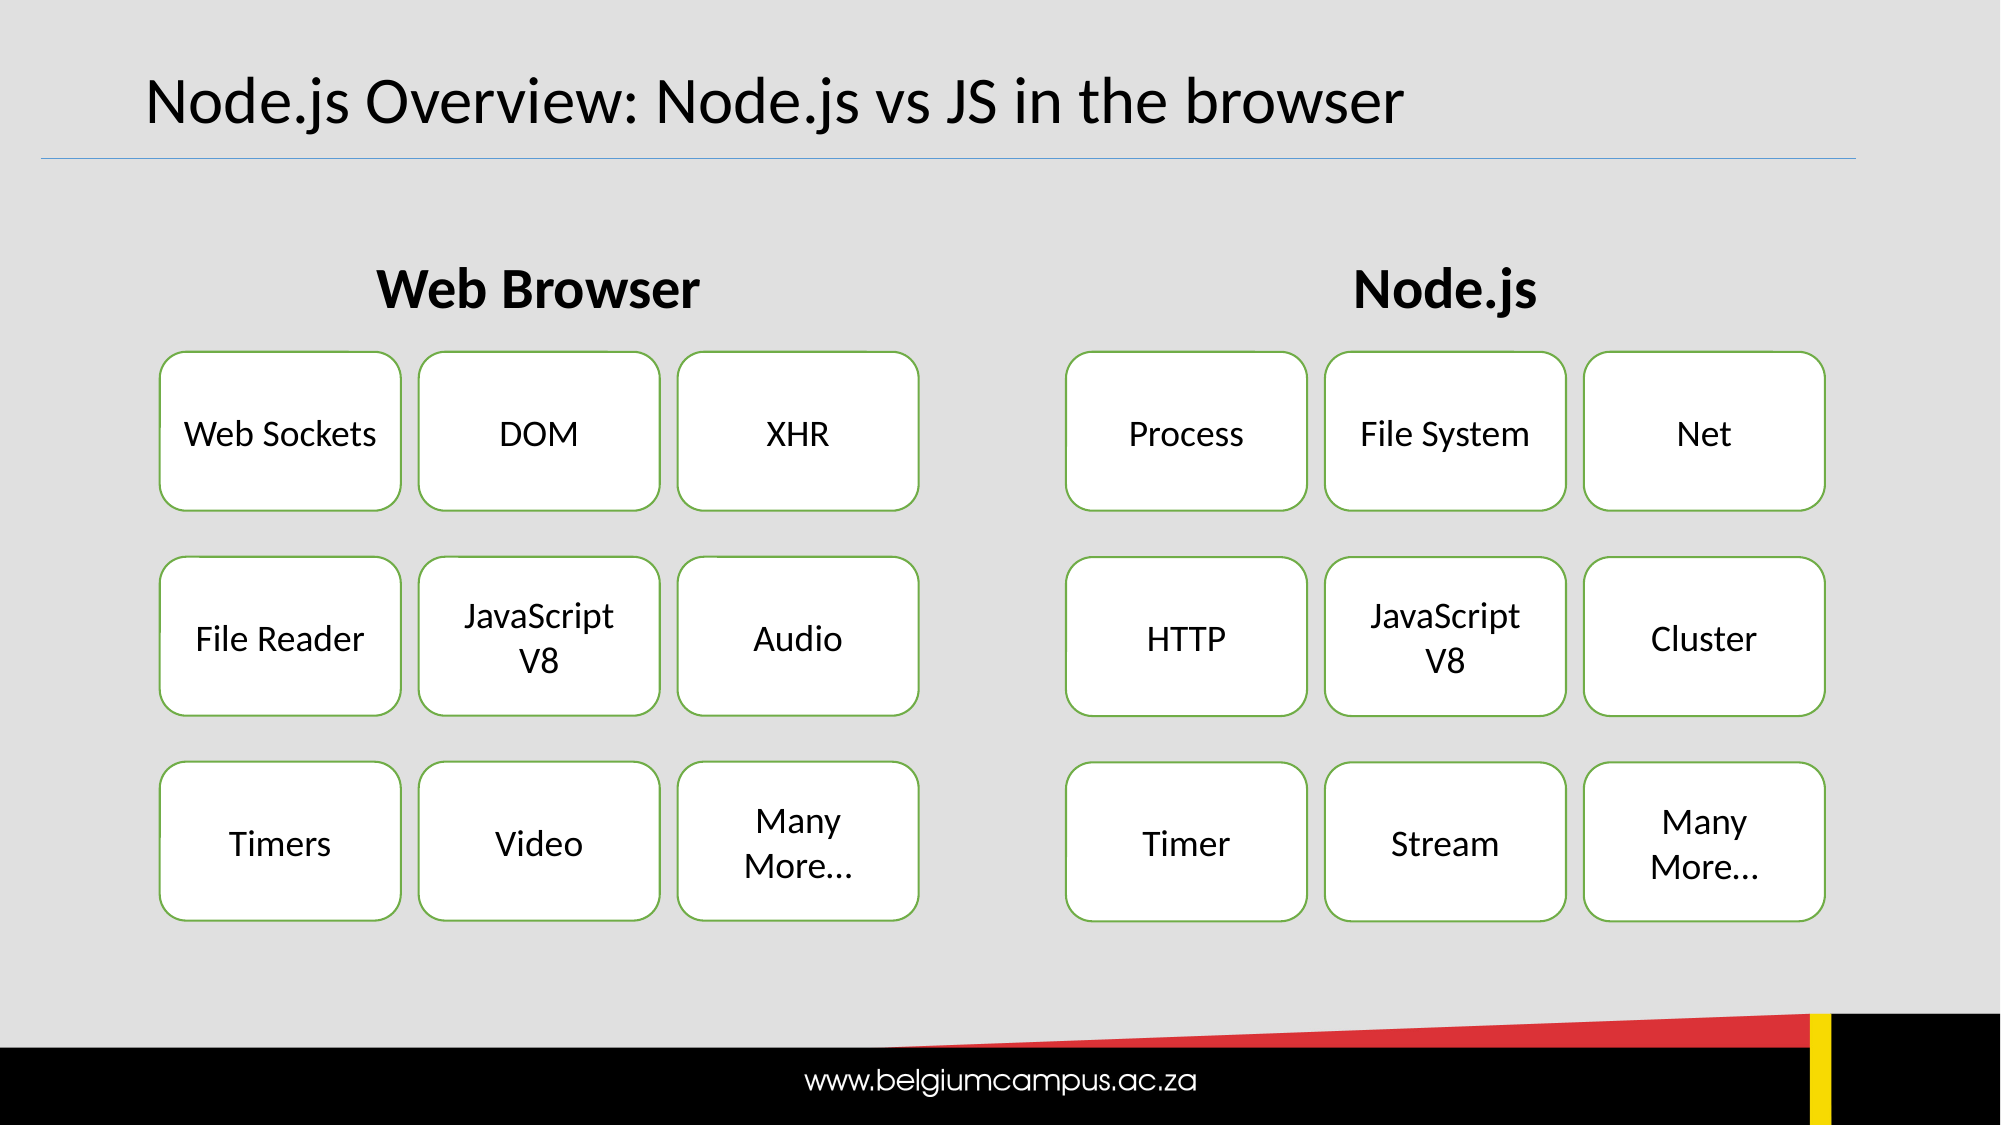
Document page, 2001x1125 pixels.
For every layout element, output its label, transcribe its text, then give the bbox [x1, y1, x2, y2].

text_box DOM [417, 350, 661, 512]
text_box Node.js [1287, 242, 1604, 328]
text_box JavaScript V8 [1323, 556, 1568, 718]
text_box Timer [1064, 761, 1309, 923]
picture [0, 0, 2001, 1125]
text_box JavaScript V8 [417, 555, 661, 717]
text_box Timers [158, 760, 402, 922]
text_box HTTP [1064, 556, 1309, 718]
text_box Many More… [1582, 761, 1826, 923]
text_box Net [1582, 350, 1826, 512]
text_box File Reader [158, 555, 402, 717]
text_box Web Browser [362, 242, 717, 328]
text_box File System [1323, 350, 1568, 512]
text_box Audio [676, 555, 920, 717]
text_box Process [1064, 350, 1309, 512]
text_box Many More… [676, 760, 920, 922]
text_box Cluster [1582, 556, 1826, 718]
text_box Web Sockets [158, 350, 402, 512]
text_box XHR [676, 350, 920, 512]
text_box Video [417, 760, 661, 922]
text_box Stream [1323, 761, 1568, 923]
text_box Node.js Overview: Node.js vs JS in the browser [130, 49, 1422, 144]
